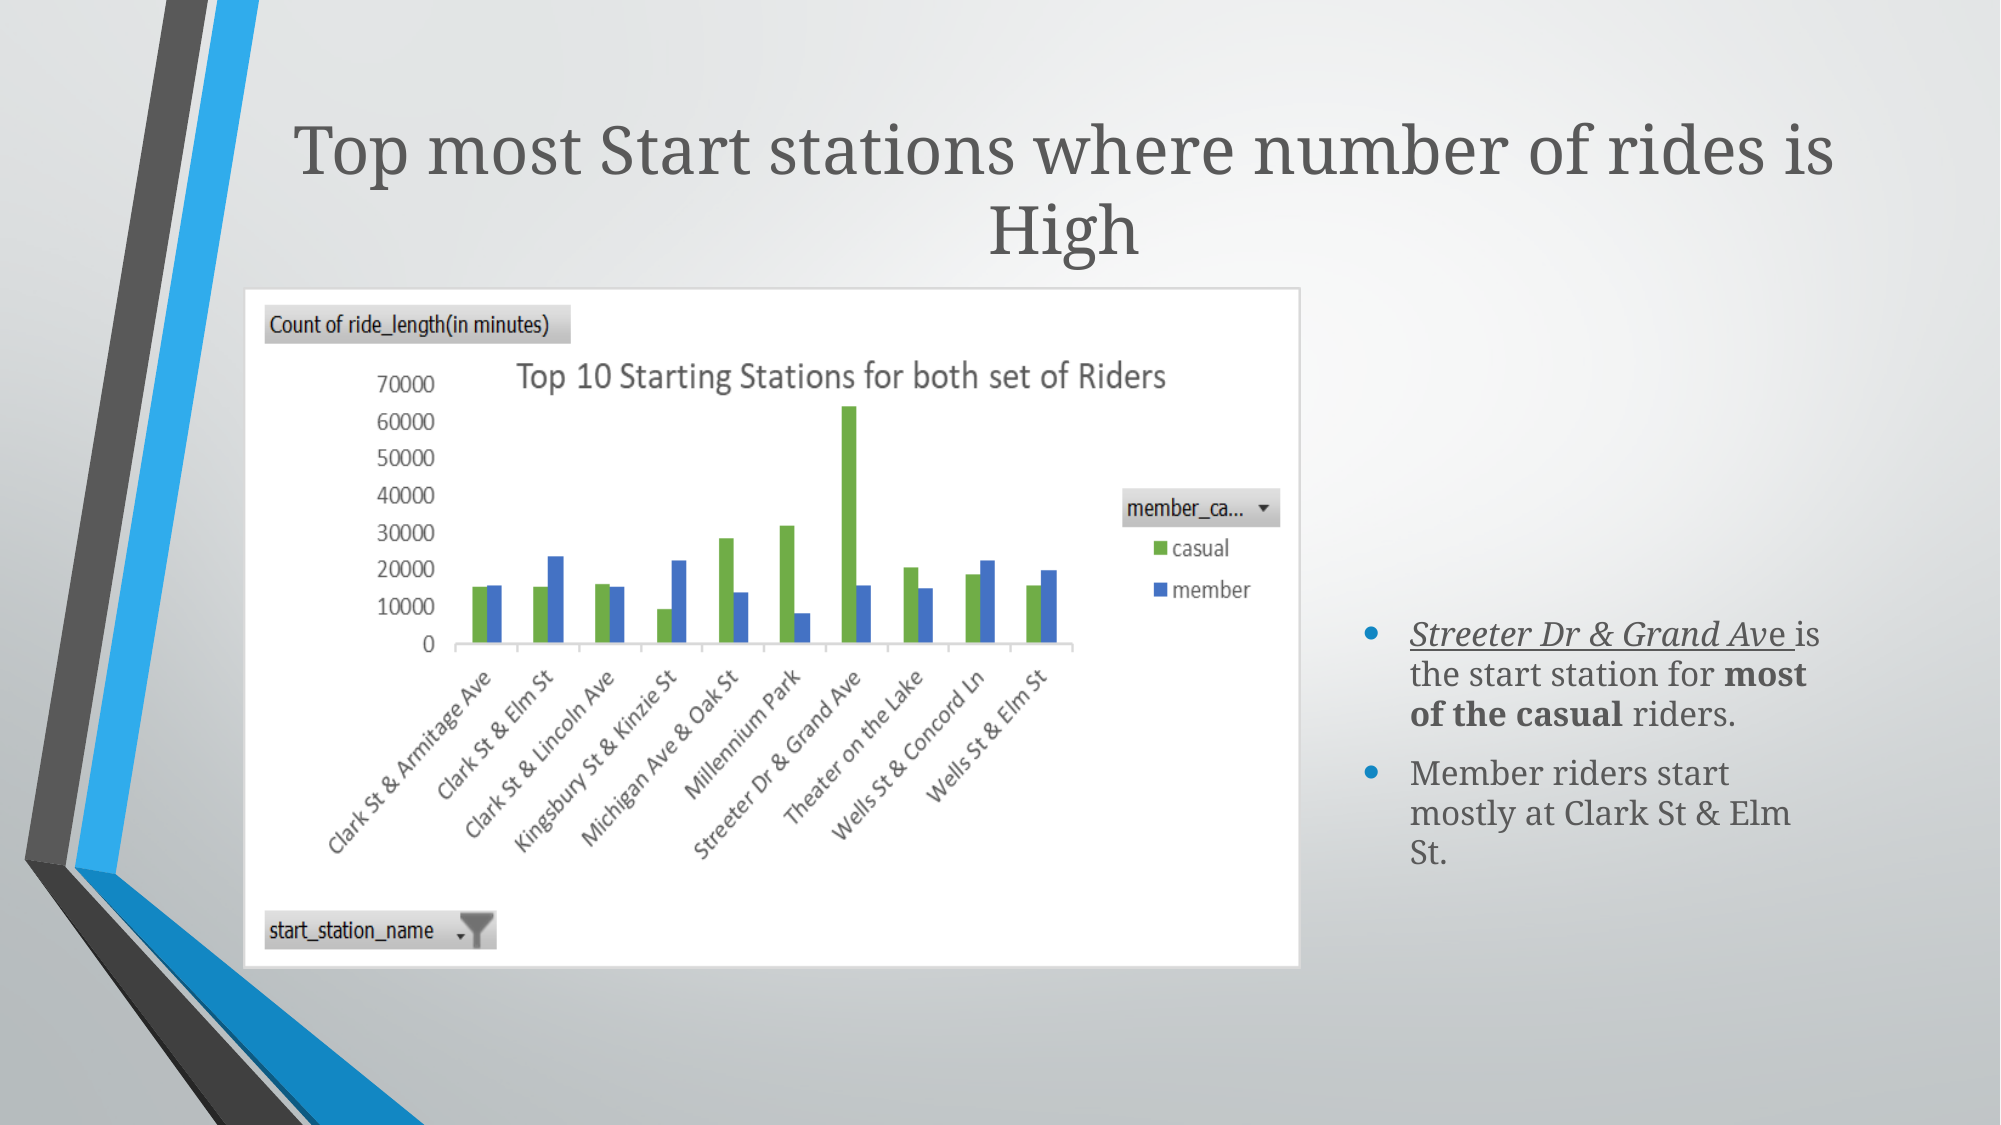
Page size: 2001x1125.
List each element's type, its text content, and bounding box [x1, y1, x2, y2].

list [243, 286, 1301, 969]
title Top most Start stations where number of rides is High [243, 112, 1887, 264]
list Streeter Dr & Grand Ave is the start station for most of the casual riders. Member riders start mostly at Clark St & Elm St. [1347, 486, 1845, 999]
